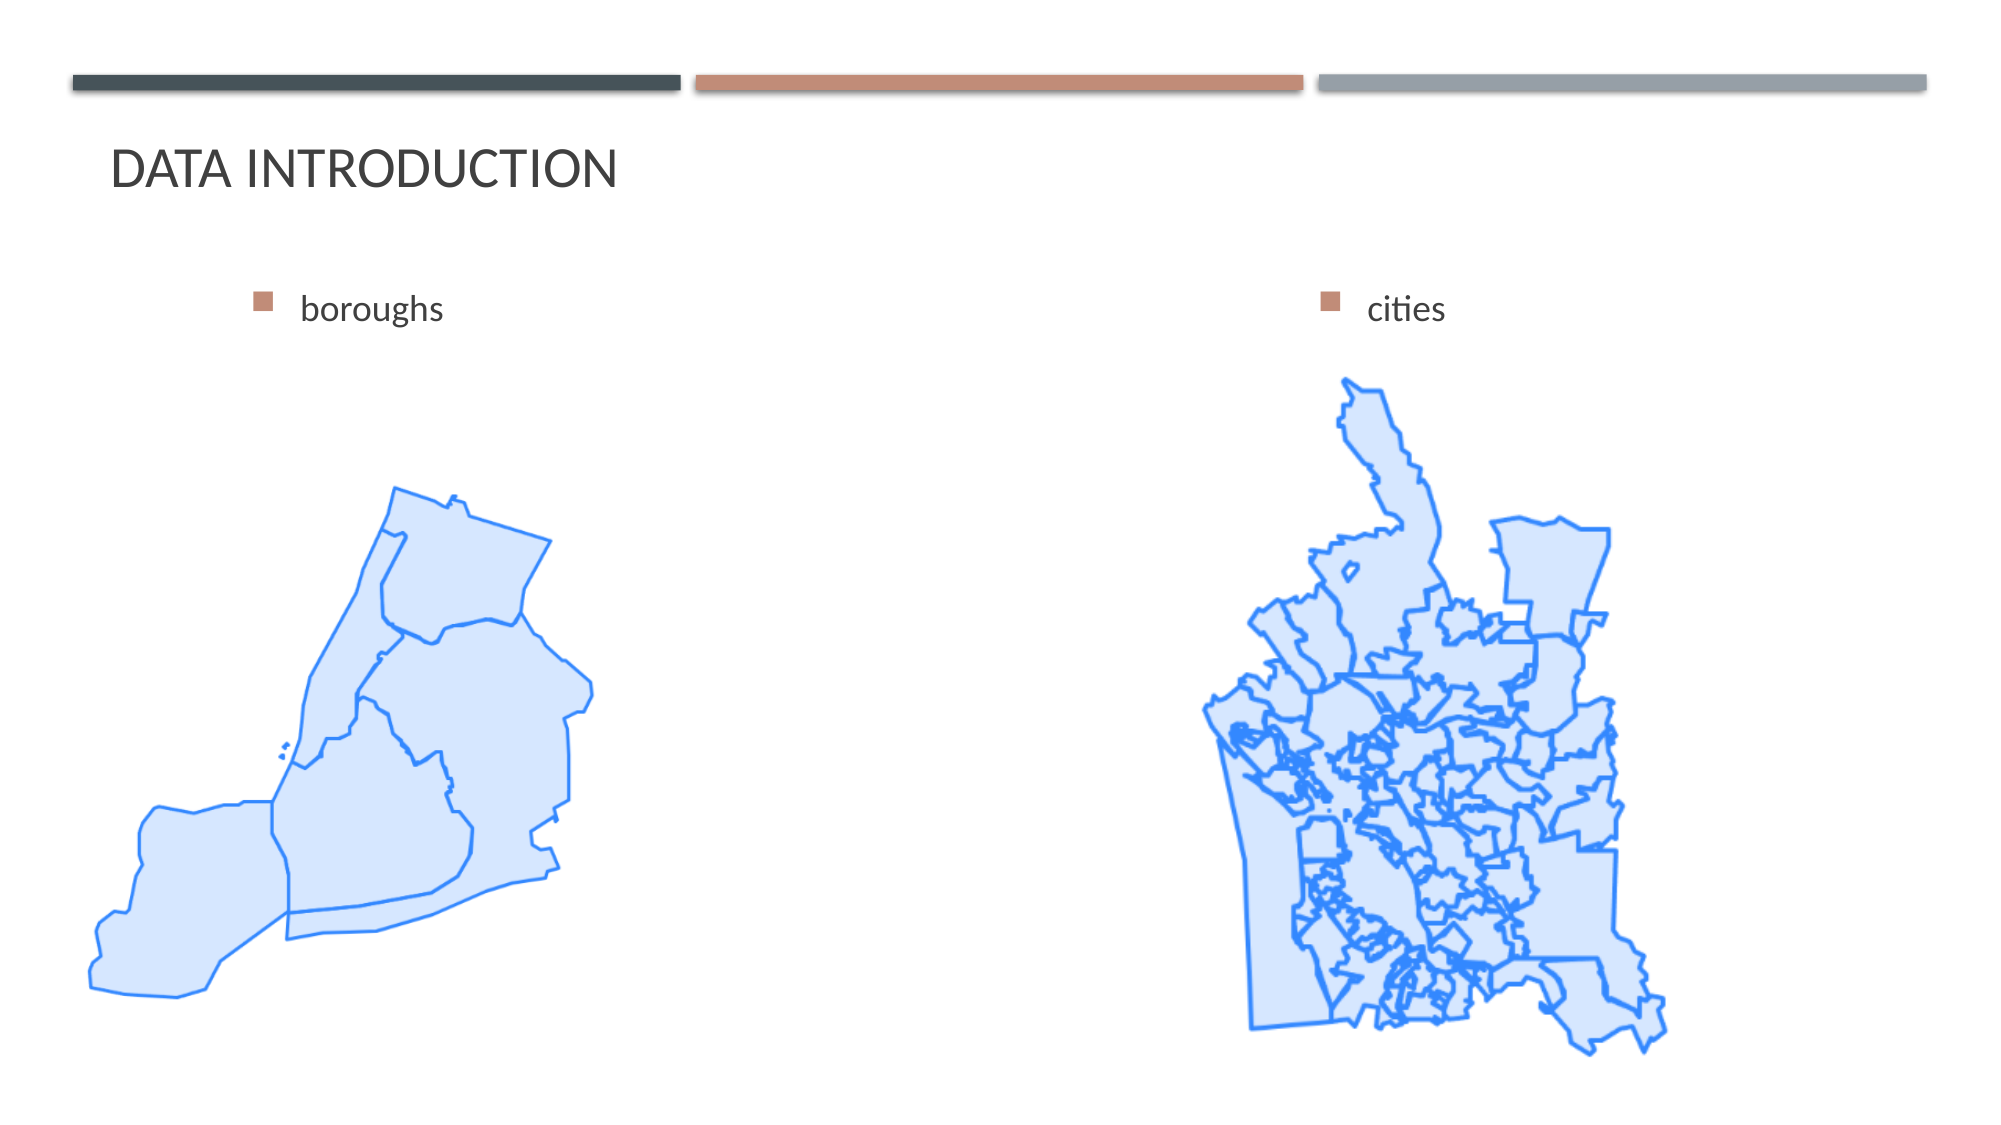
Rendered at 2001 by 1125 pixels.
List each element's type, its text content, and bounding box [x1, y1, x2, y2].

title Data introduction [95, 115, 1905, 207]
picture [1152, 334, 1777, 1105]
picture [34, 447, 673, 1058]
list boroughs [235, 260, 560, 353]
text_box cities [1302, 260, 1627, 333]
